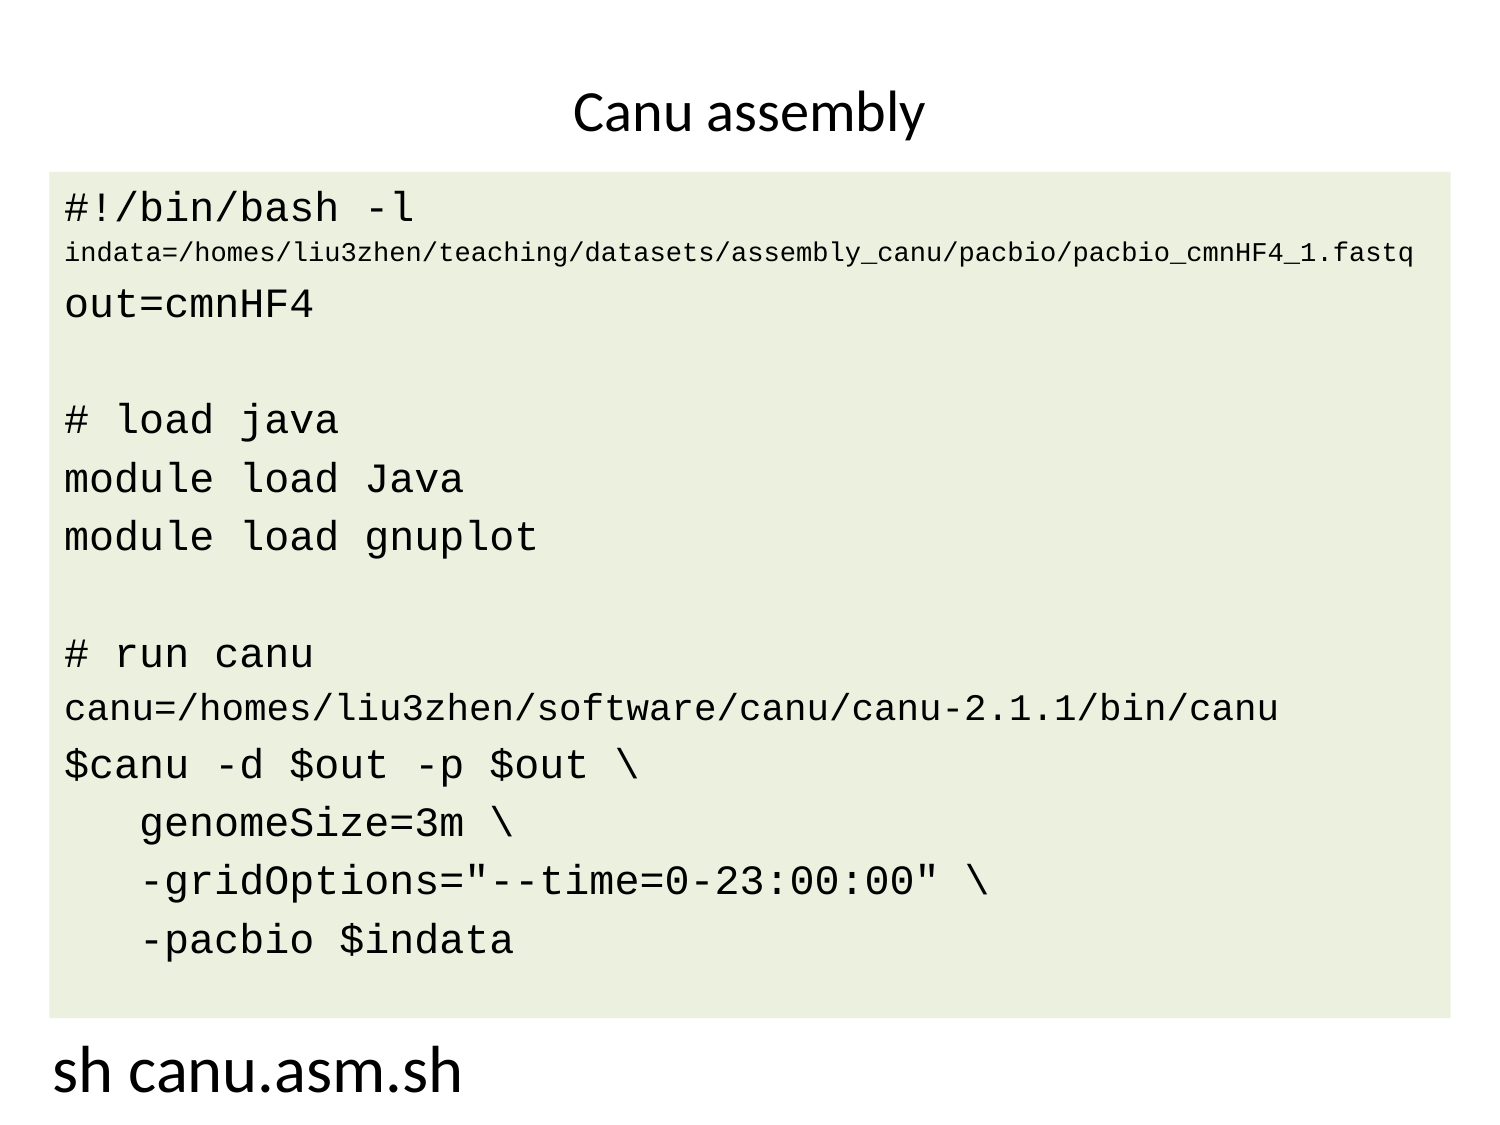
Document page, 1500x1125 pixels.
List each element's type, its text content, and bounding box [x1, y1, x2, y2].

title Canu assembly [75, 45, 1425, 171]
list #!/bin/bash -l indata=/homes/liu3zhen/teaching/datasets/assembly_canu/pacbio/pacbio_cmnHF4_1.fastq out=cmnHF4 # load java module load Java module load gnuplot # run canu canu=/homes/liu3zhen/software/canu/canu-2.1.1/bin/canu $canu -d $out -p $out \ genomeSize=3m \ -gridOptions="--time=0-23:00:00" \ -pacbio $indata [49, 171, 1451, 1019]
text_box sh canu.asm.sh [37, 1018, 479, 1113]
